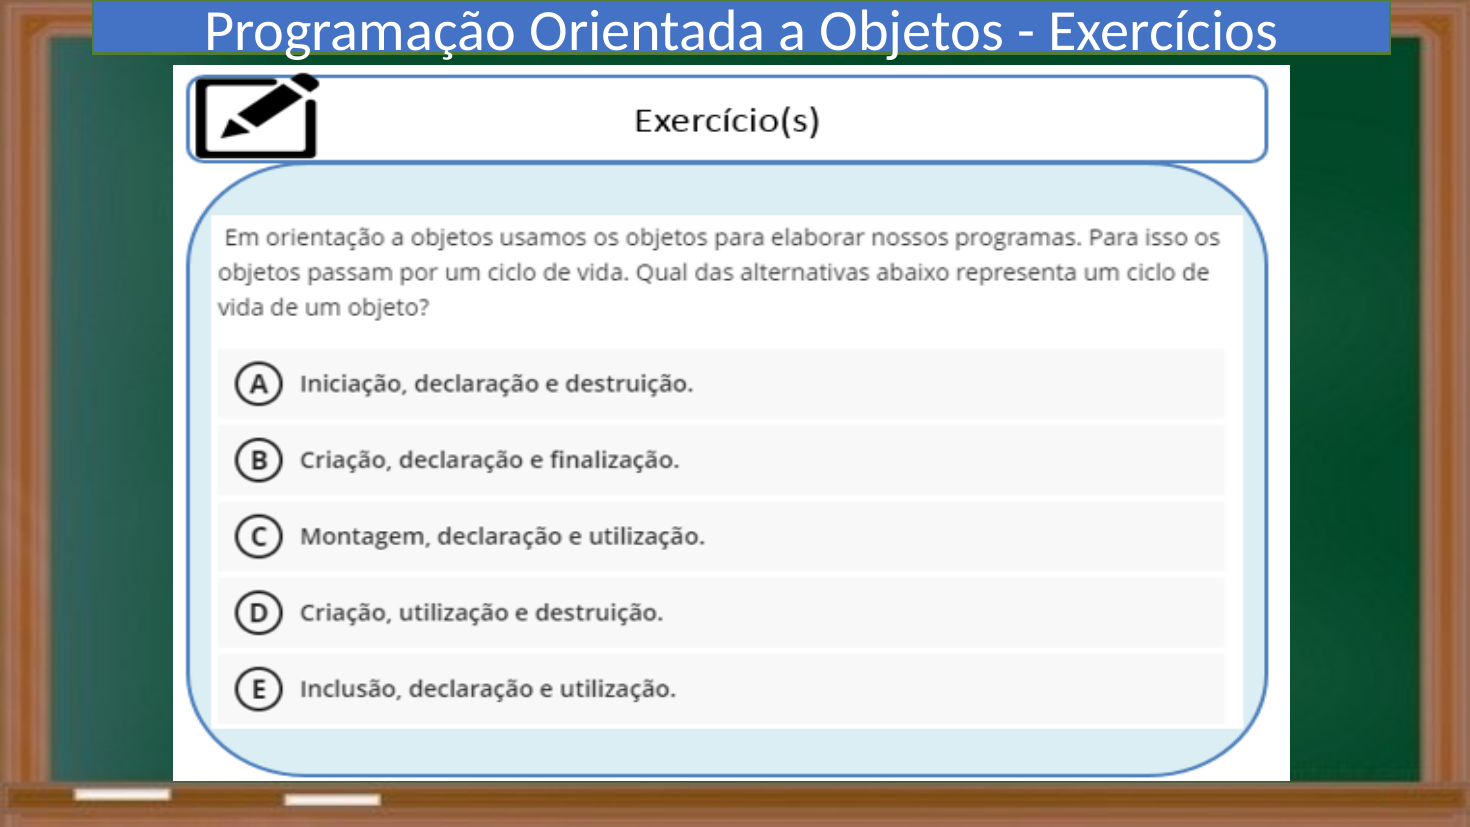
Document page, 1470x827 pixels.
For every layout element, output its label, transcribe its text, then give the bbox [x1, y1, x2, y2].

picture [0, 0, 1470, 827]
text_box Programação Orientada a Objetos - Exercícios [93, 0, 1391, 54]
